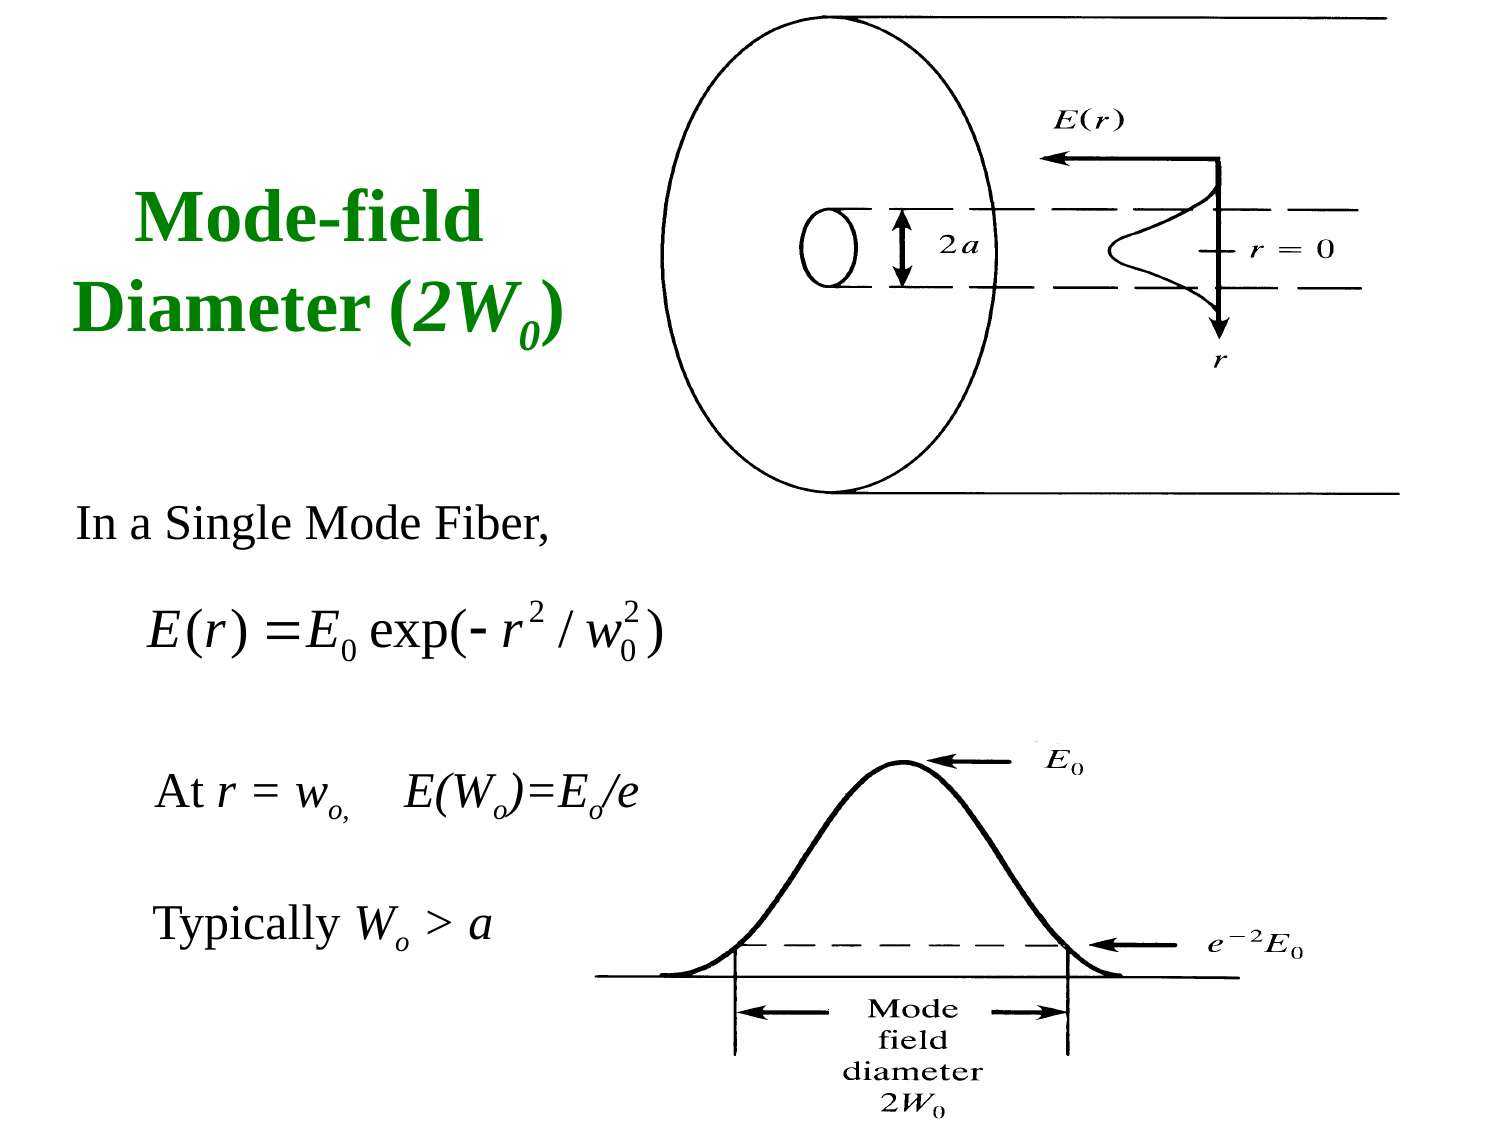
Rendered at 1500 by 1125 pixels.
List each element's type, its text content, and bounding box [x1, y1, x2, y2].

title Mode-field Diameter (2W0) [49, 174, 569, 351]
text_box Typically Wo > a [137, 881, 509, 965]
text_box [137, 749, 657, 826]
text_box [137, 587, 676, 676]
text_box In a Single Mode Fiber, [60, 481, 566, 557]
picture [574, 0, 1413, 1125]
